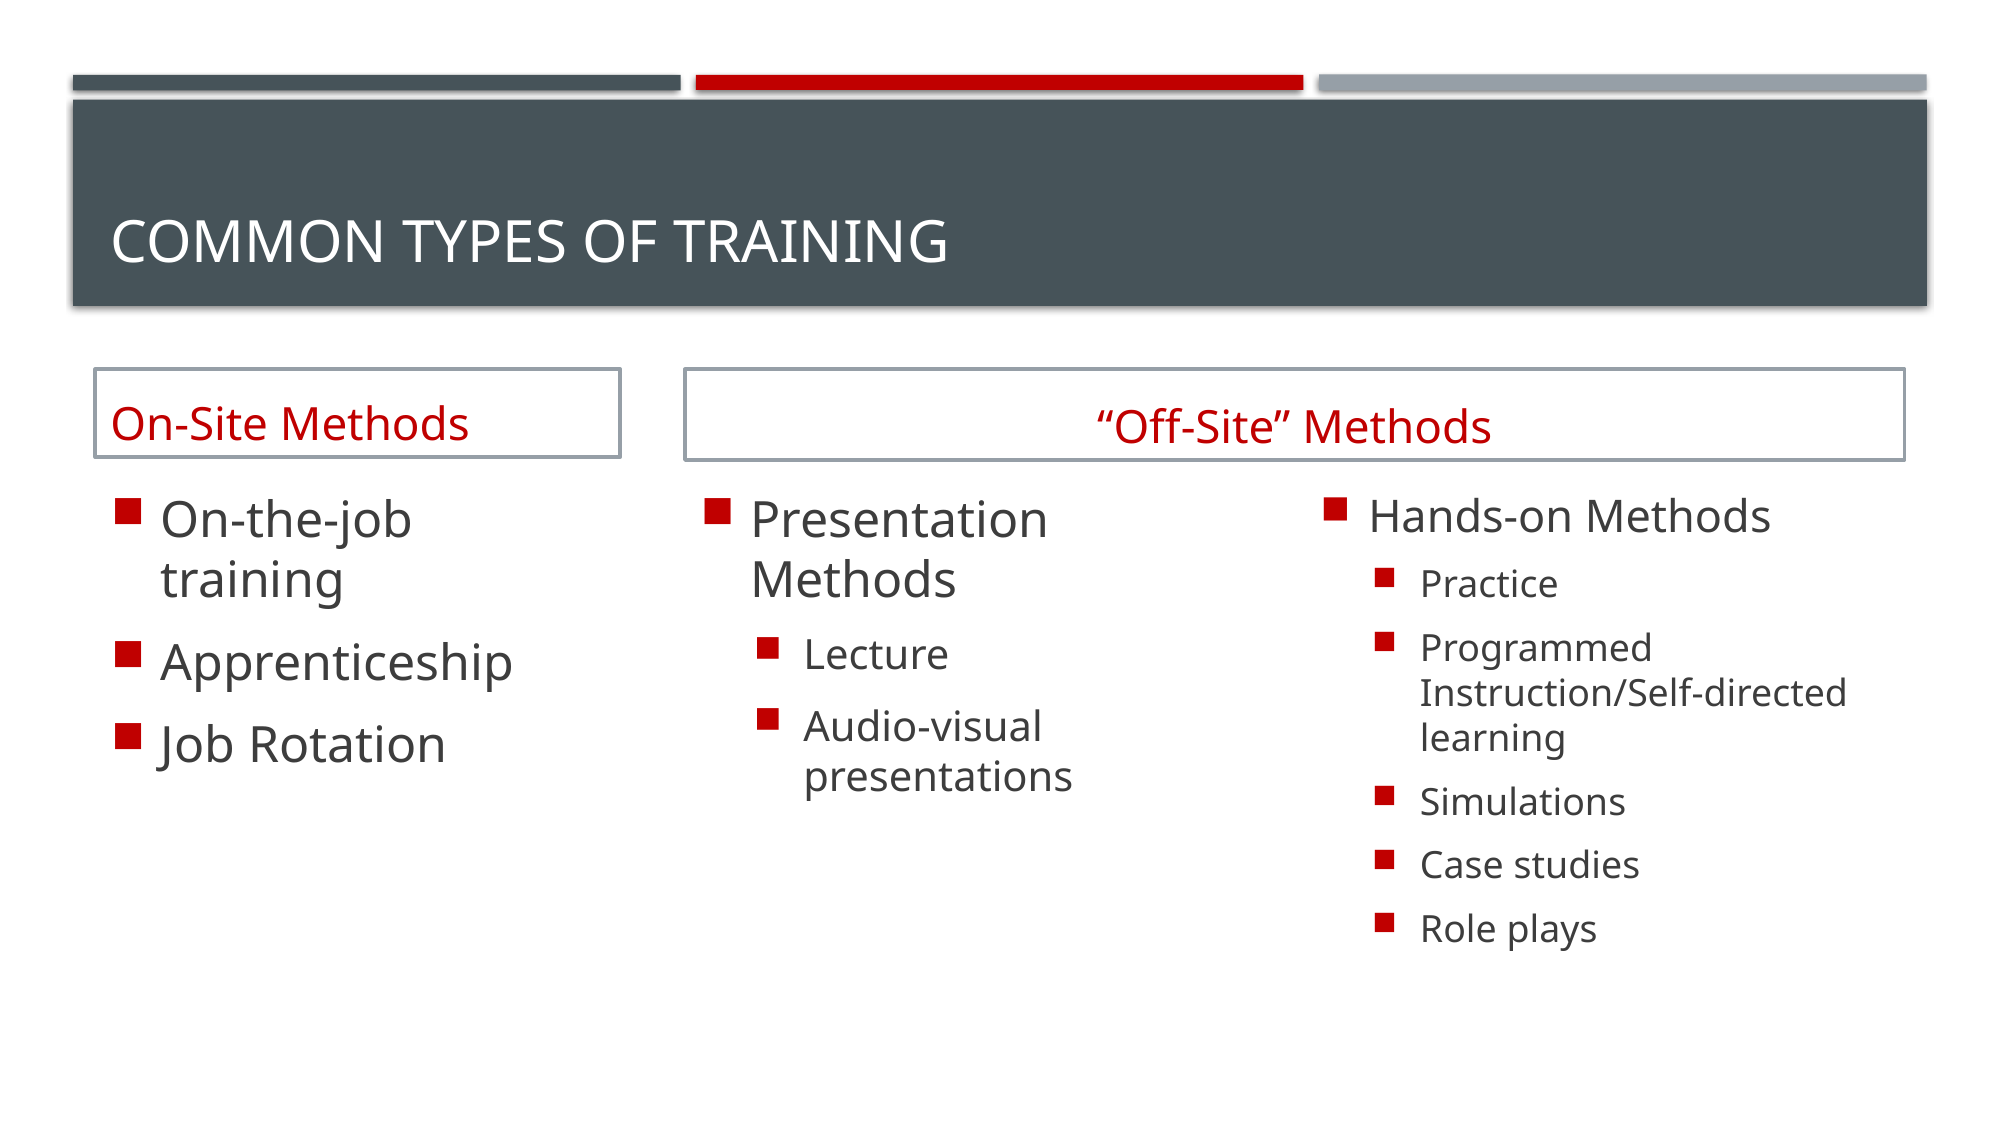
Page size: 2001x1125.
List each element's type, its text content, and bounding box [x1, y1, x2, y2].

list Presentation Methods Lecture Audio-visual presentations [684, 479, 1240, 962]
title Common Types of Training [95, 119, 1905, 282]
text_box Hands-on Methods Practice Programmed Instruction/Self-directed learning Simulations Case studies Role plays [1304, 479, 1905, 962]
list On-the-job training Apprenticeship Job Rotation [95, 479, 621, 962]
list “Off-Site” Methods [683, 367, 1906, 462]
list On-Site Methods [93, 367, 622, 459]
